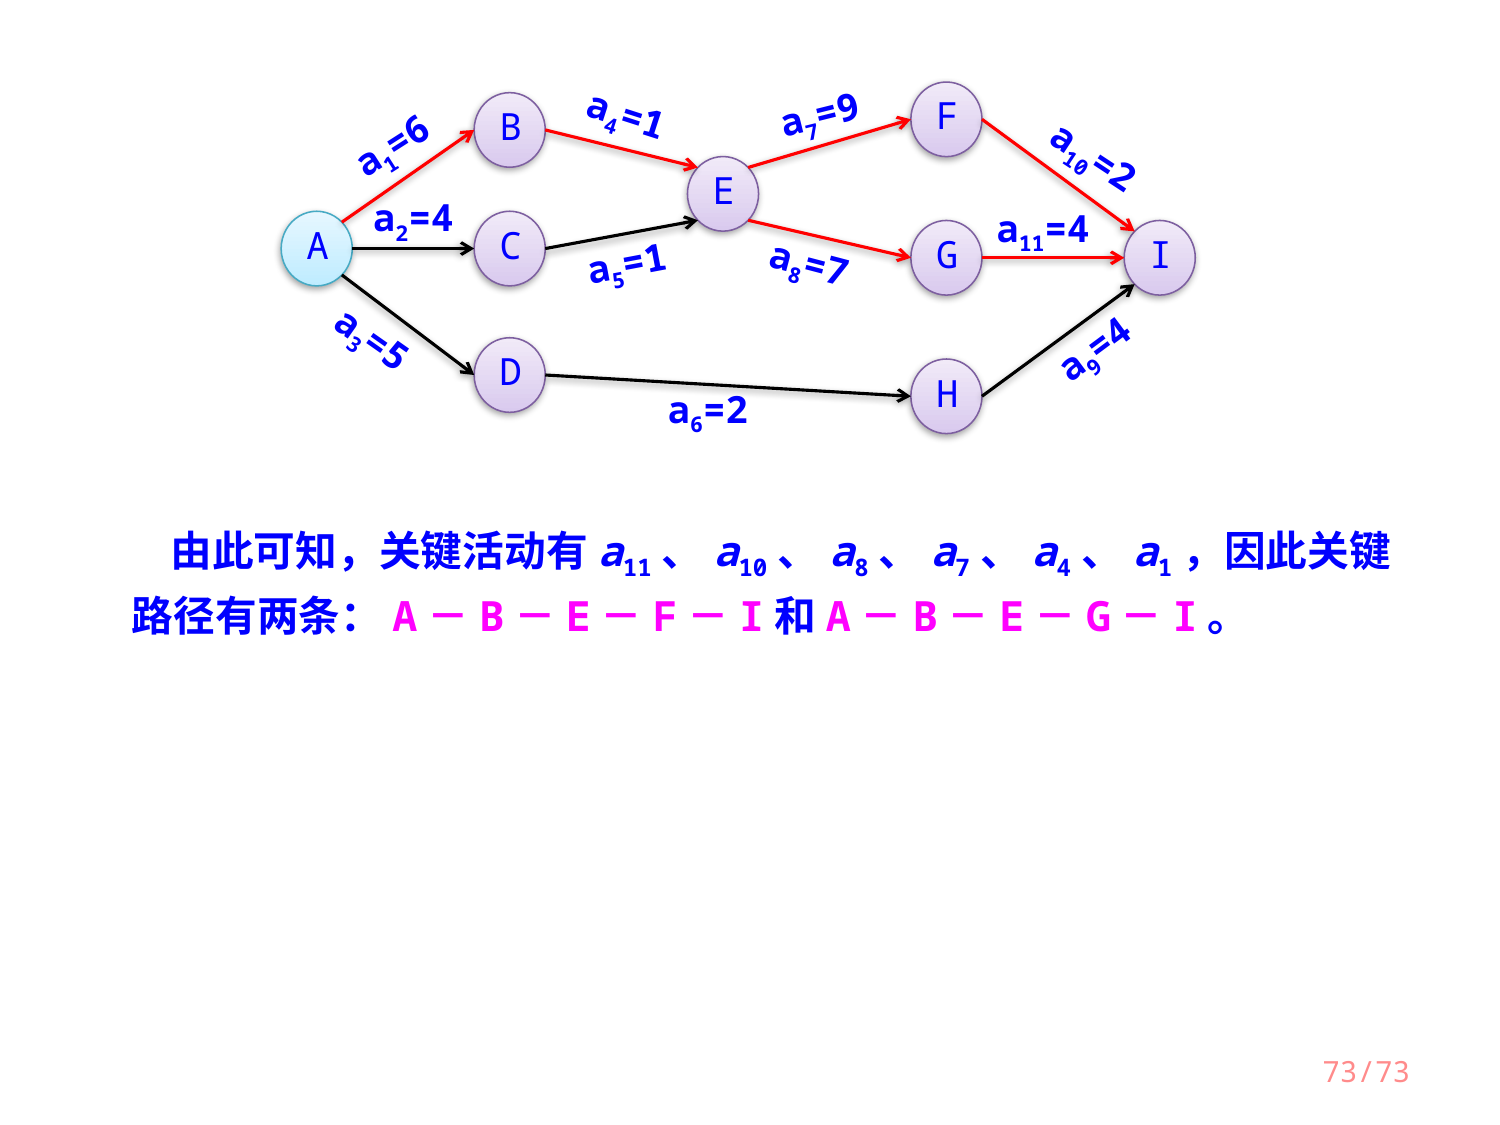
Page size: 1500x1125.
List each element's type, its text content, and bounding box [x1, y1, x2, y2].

text_box 由此可知，关键活动有a11、a10、a8、a7、a4、a1，因此关键路径有两条：A－B－E－F－I和A－B－E－G－I。 [117, 515, 1440, 647]
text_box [280, 81, 1196, 434]
slide_number 73/73 [1277, 1042, 1425, 1103]
